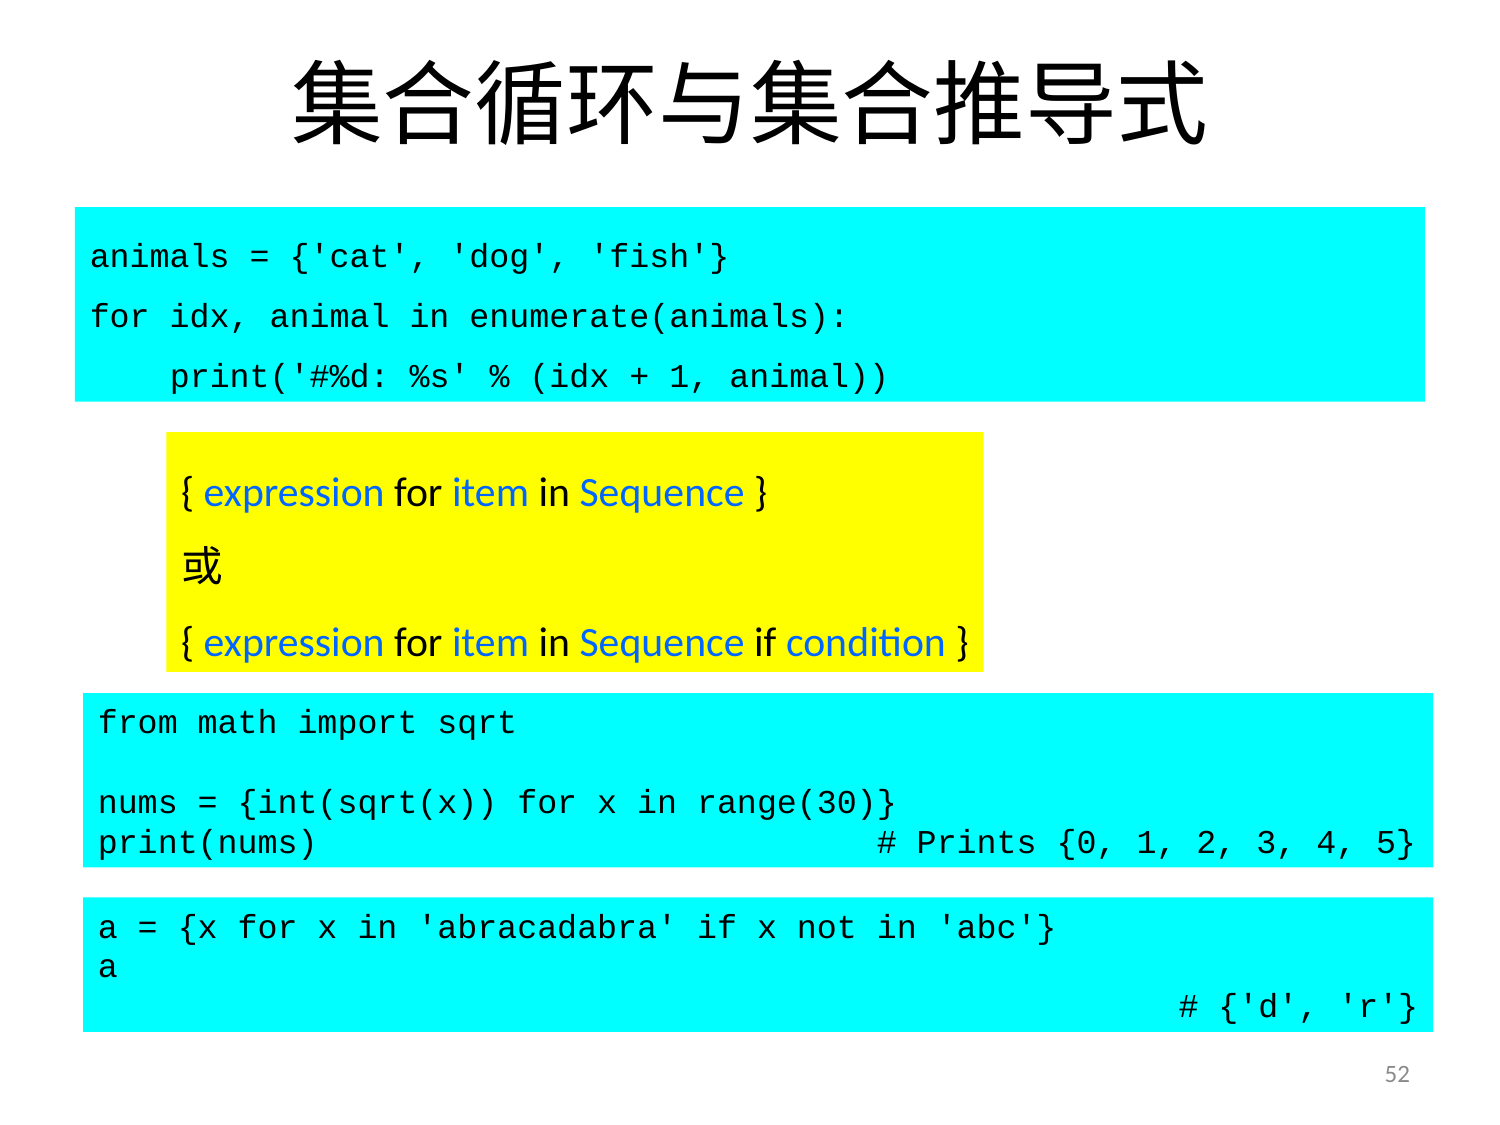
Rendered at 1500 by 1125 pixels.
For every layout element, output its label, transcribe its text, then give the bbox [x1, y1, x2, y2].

title 集合循环与集合推导式 [75, 7, 1425, 195]
text_box animals = {'cat', 'dog', 'fish'} for idx, animal in enumerate(animals): print('#%d: %s' % (idx + 1, animal)) [74, 207, 1425, 402]
text_box { expression for item in Sequence } 或 { expression for item in Sequence if condition } [166, 432, 984, 672]
slide_number 52 [1074, 1042, 1425, 1103]
text_box from math import sqrt nums = {int(sqrt(x)) for x in range(30)} print(nums) # Prints {0, 1, 2, 3, 4, 5} [83, 693, 1434, 868]
text_box a = {x for x in 'abracadabra' if x not in 'abc'} a # {'d', 'r'} [83, 897, 1434, 1032]
